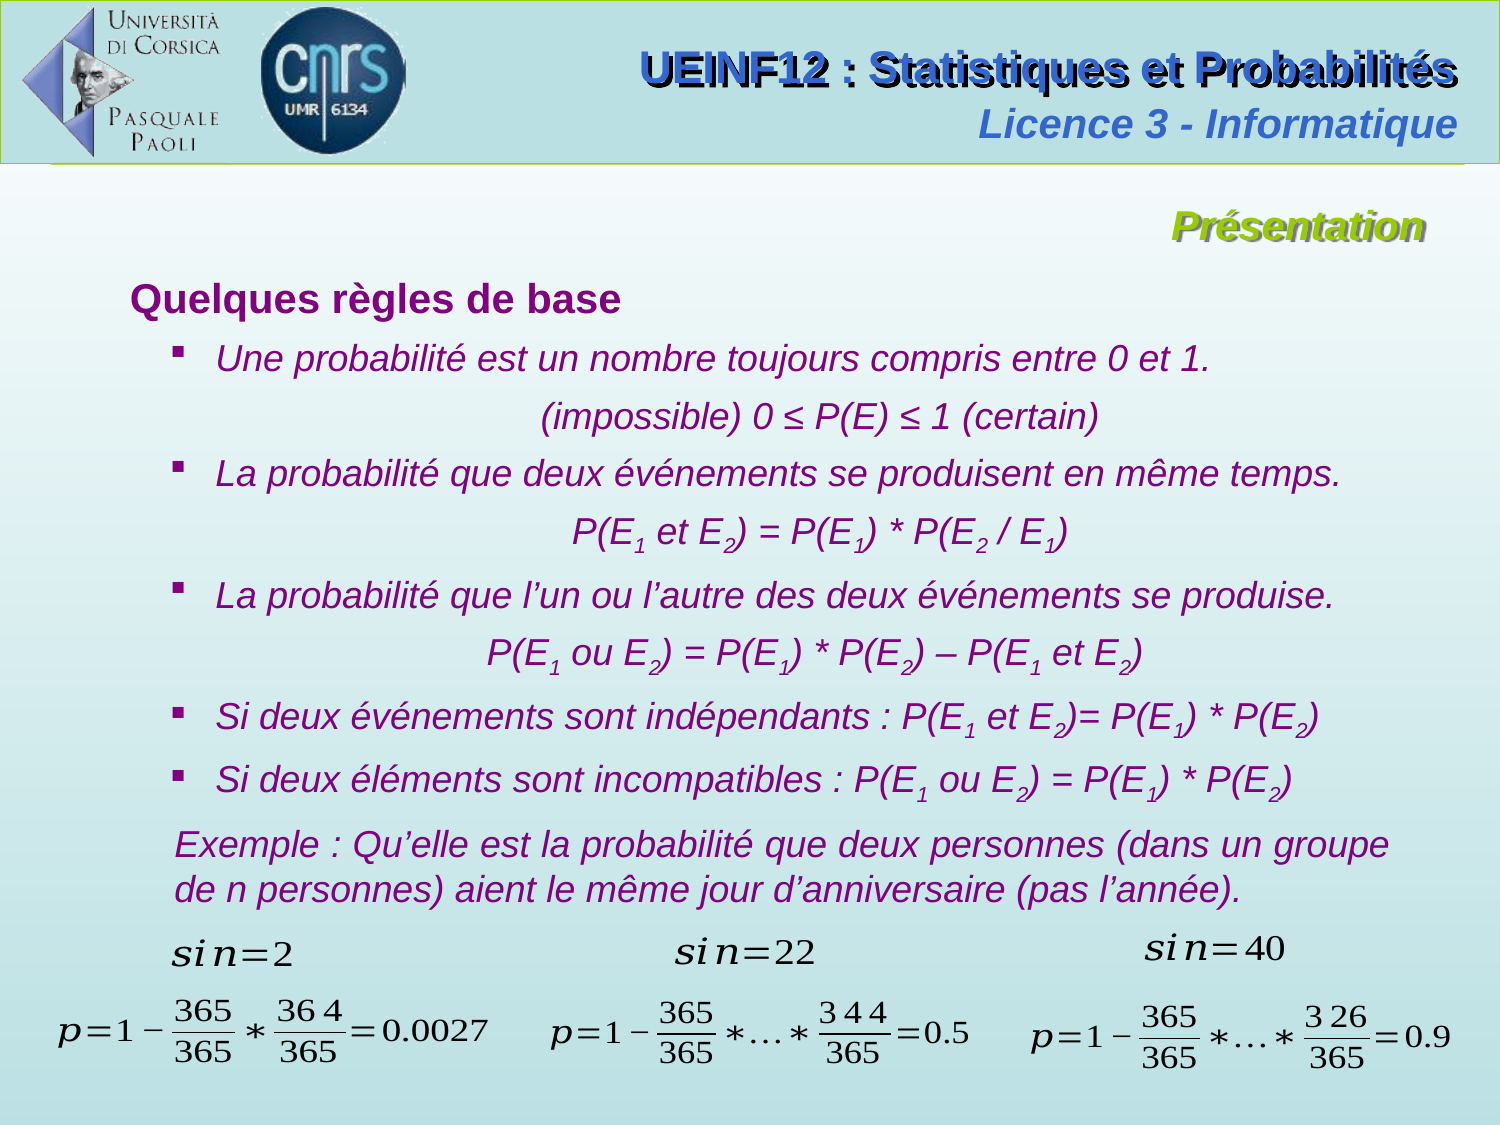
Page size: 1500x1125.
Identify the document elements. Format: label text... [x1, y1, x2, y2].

text_box UEINF12 : Statistiques et Probabilités [611, 29, 1471, 100]
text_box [548, 932, 971, 1072]
picture [261, 7, 408, 157]
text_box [258, 9, 263, 163]
text_box Exemple : Qu’elle est la probabilité que deux personnes (dans un groupe de n personnes) aient le même jour d’anniversaire (pas l’année). [84, 813, 1405, 918]
text_box [0, 0, 1500, 164]
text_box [56, 933, 491, 1071]
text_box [1029, 928, 1451, 1077]
picture [21, 5, 221, 159]
text_box Licence 3 - Informatique [963, 89, 1473, 155]
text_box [50, 163, 1465, 795]
